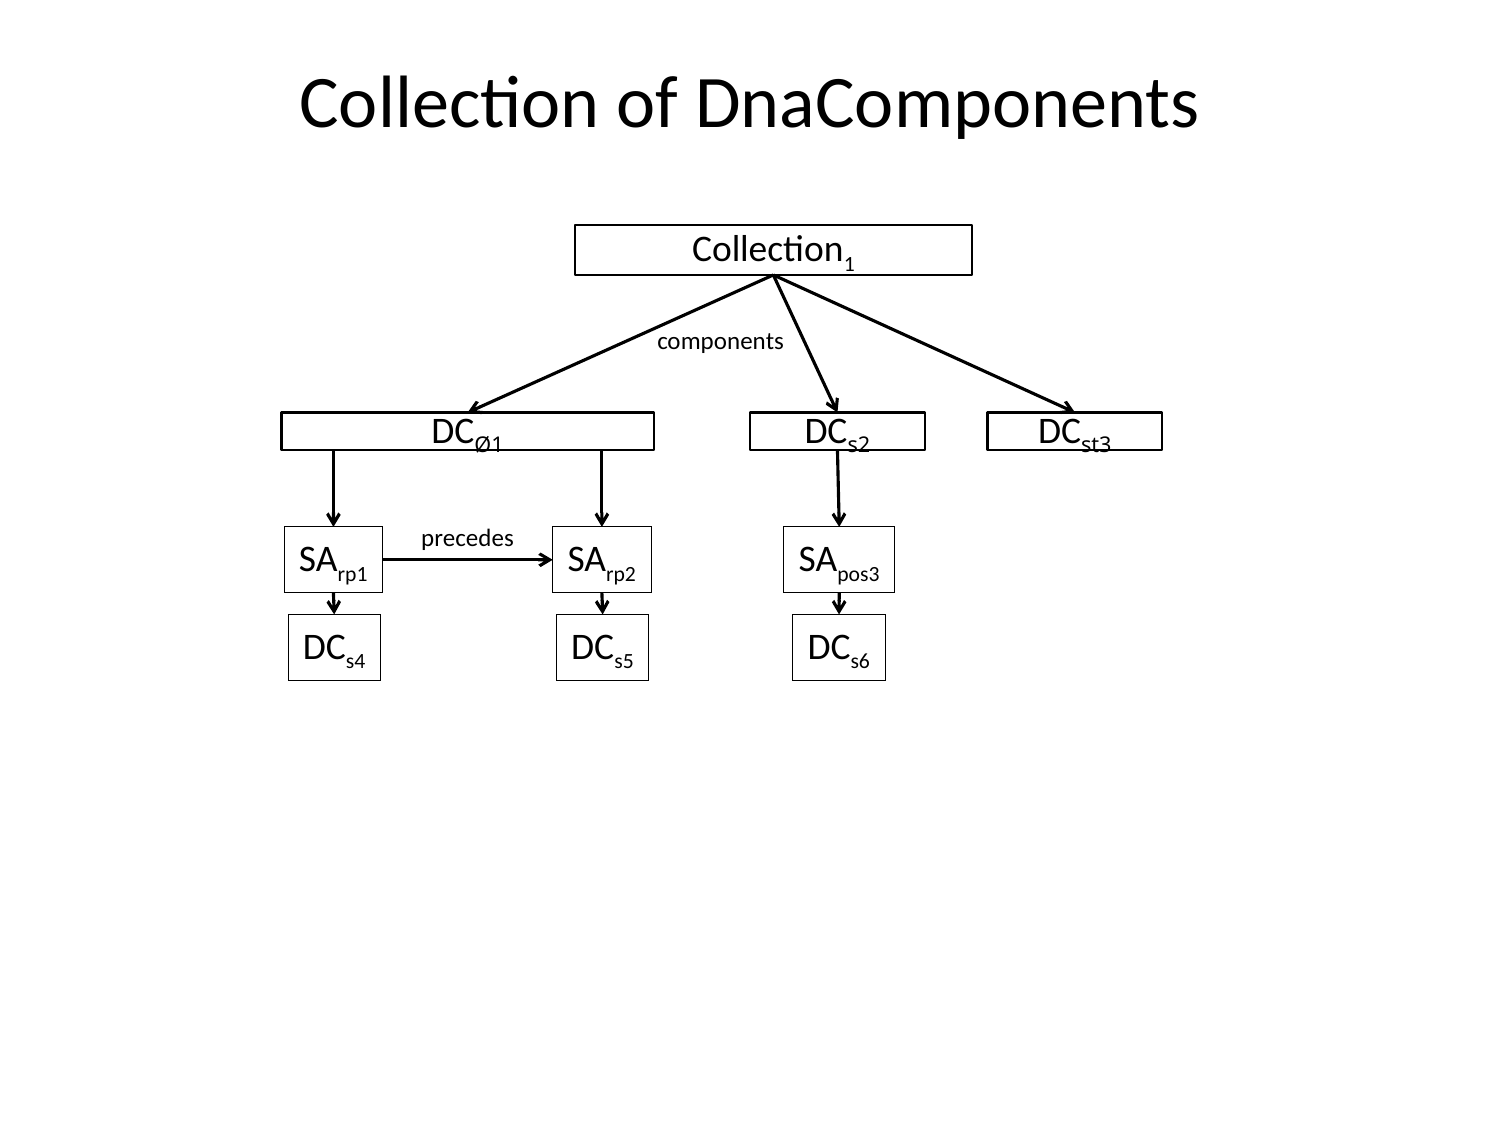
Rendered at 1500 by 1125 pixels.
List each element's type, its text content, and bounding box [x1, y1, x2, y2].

text_box SArp2 [552, 526, 652, 593]
text_box DCØ1 [279, 410, 656, 452]
text_box DCs4 [288, 614, 381, 681]
text_box DCs2 [748, 421, 927, 452]
text_box DCst3 [985, 410, 1165, 452]
title Collection of DnaComponents [75, 45, 1425, 150]
text_box DCs6 [792, 614, 886, 681]
text_box precedes [406, 514, 529, 556]
text_box DCs5 [556, 614, 649, 681]
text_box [773, 274, 1076, 413]
text_box Collection1 [573, 223, 974, 273]
text_box SApos3 [783, 526, 895, 593]
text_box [467, 274, 769, 413]
text_box SArp1 [284, 526, 383, 593]
